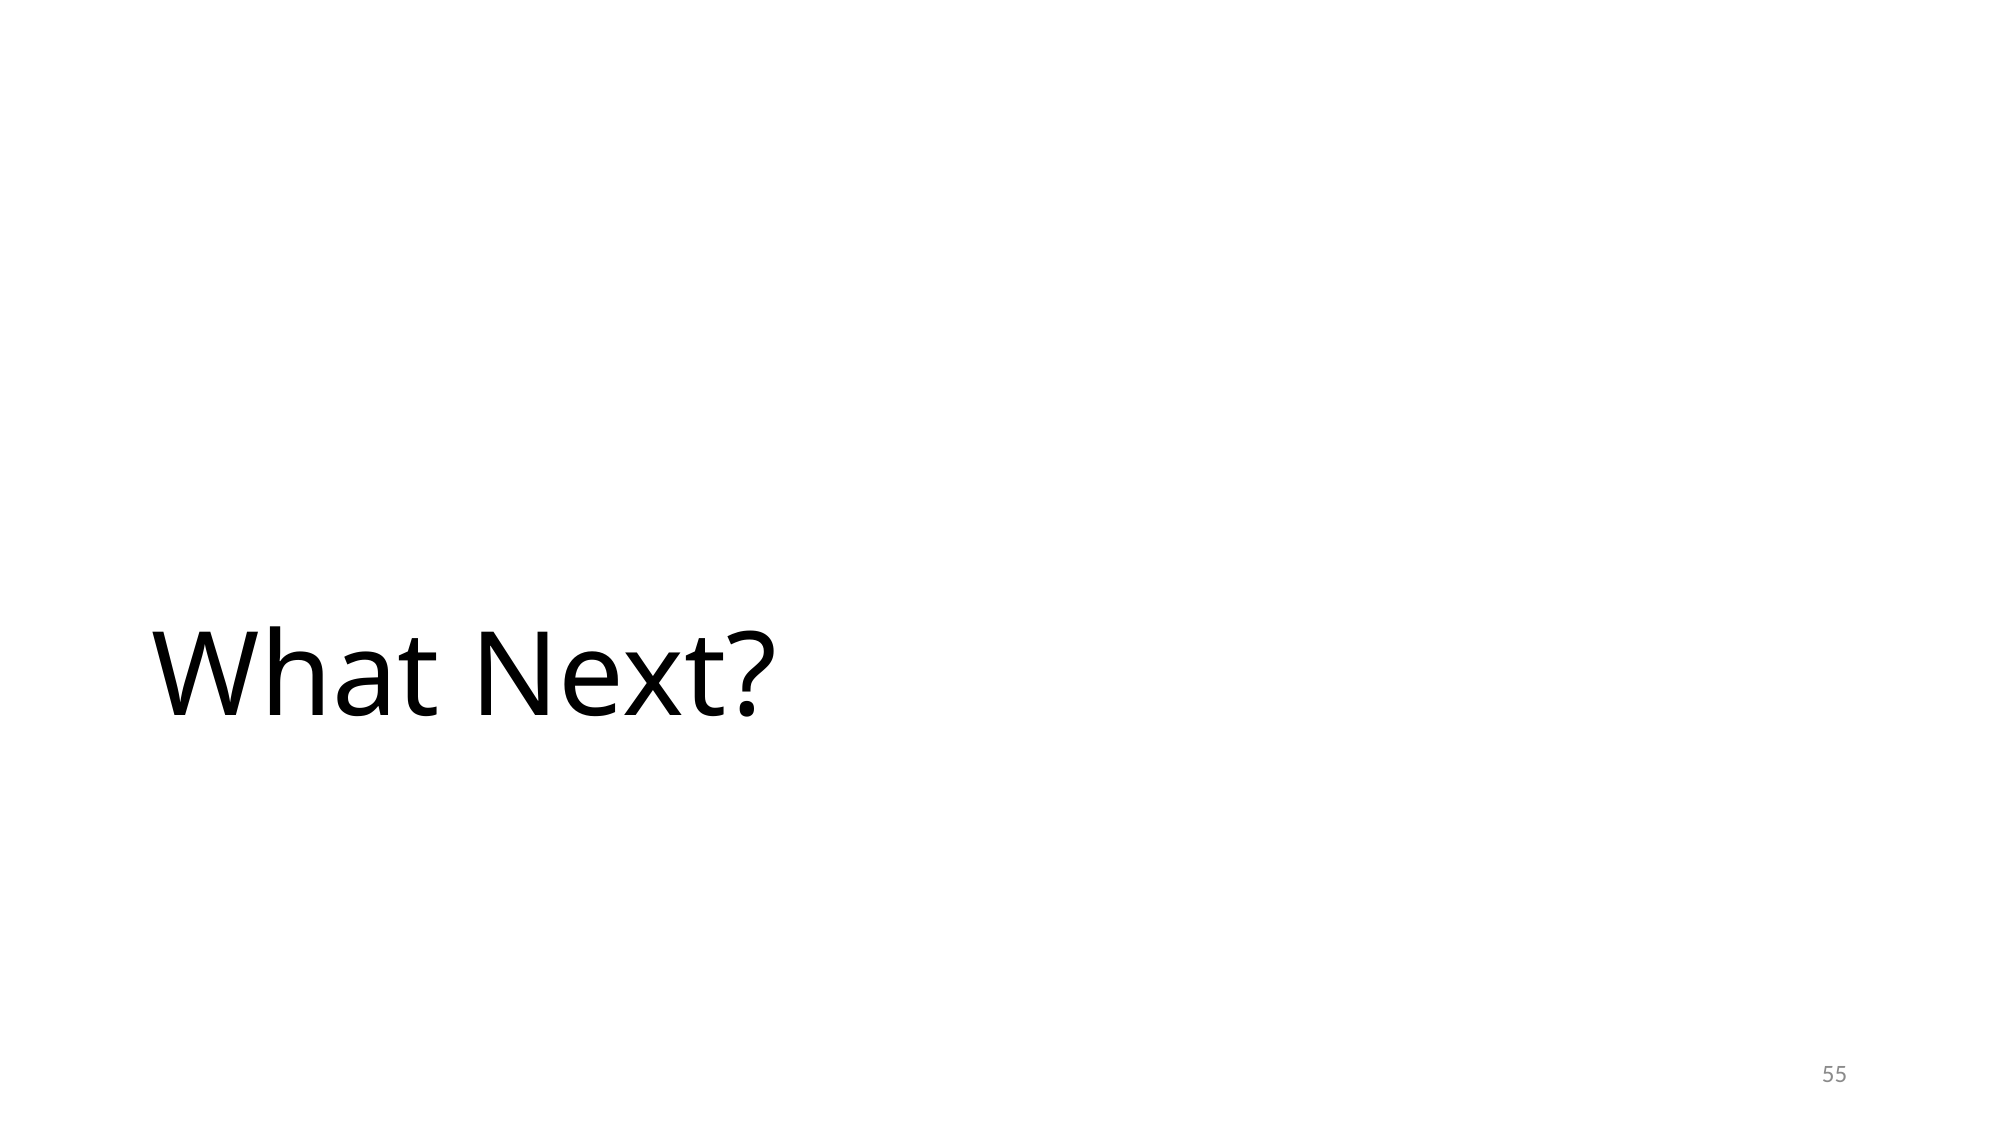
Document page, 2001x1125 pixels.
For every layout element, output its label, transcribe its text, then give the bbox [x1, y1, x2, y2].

title What Next? [136, 280, 1862, 749]
slide_number 55 [1412, 1042, 1863, 1103]
